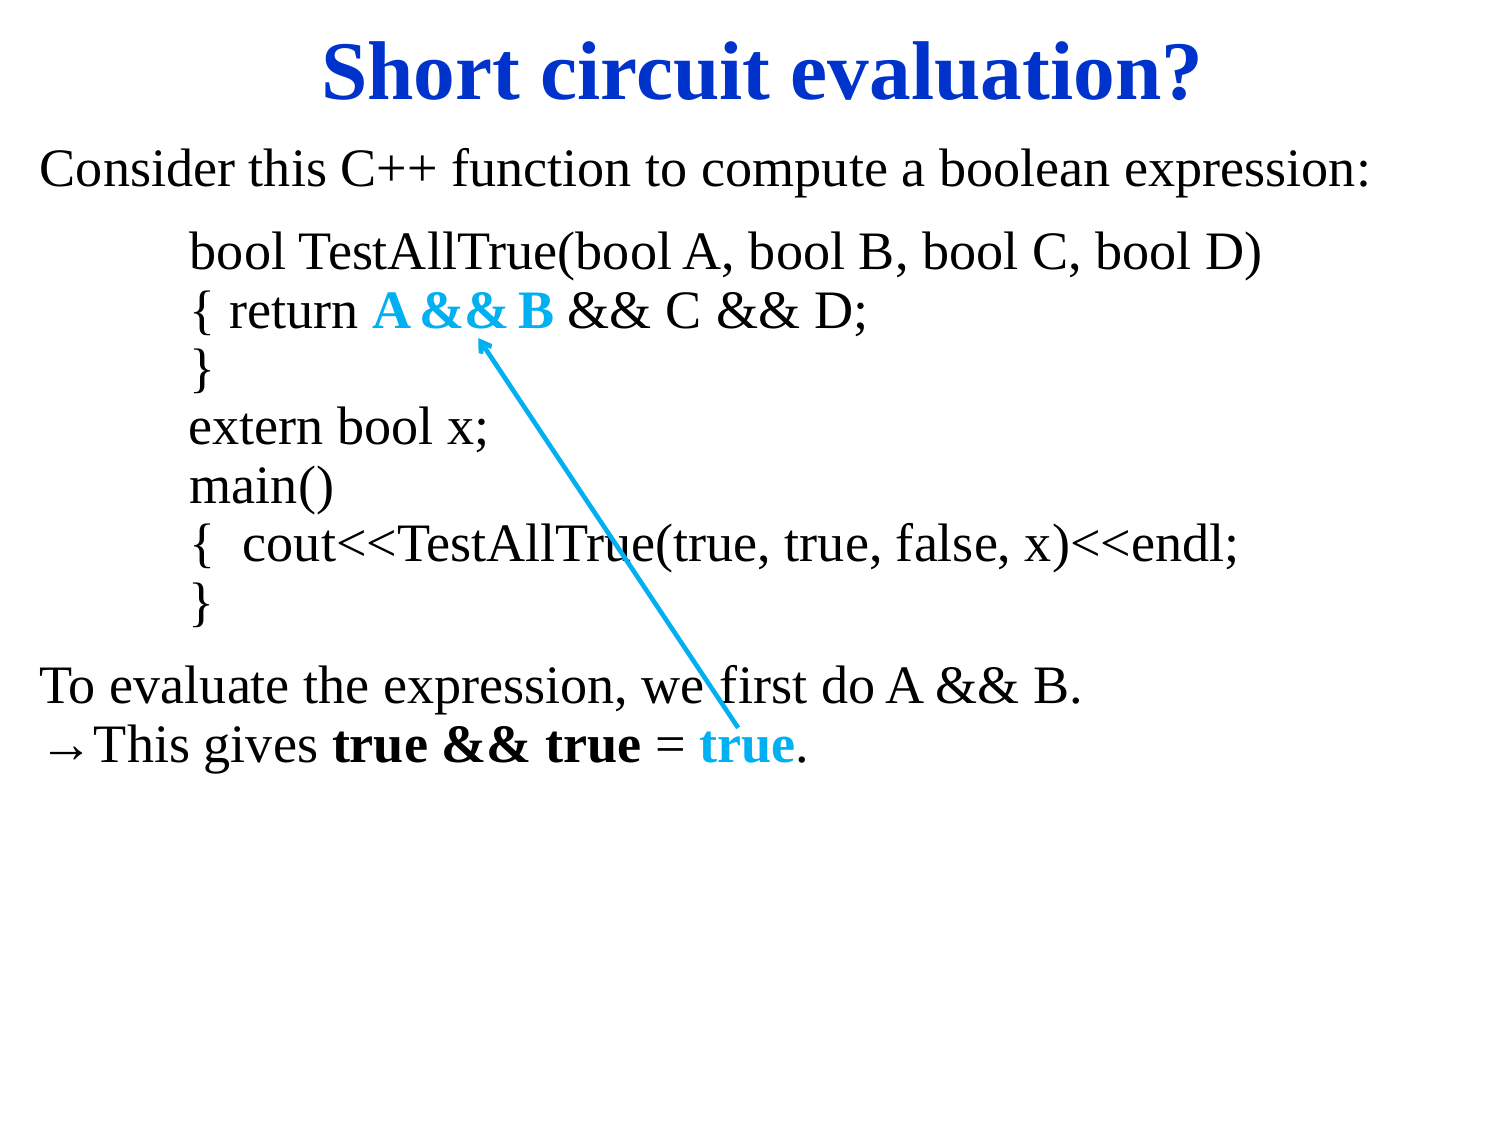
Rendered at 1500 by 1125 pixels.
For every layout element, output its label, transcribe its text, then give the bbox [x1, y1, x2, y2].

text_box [477, 337, 739, 729]
text_box Short circuit evaluation? Consider this C++ function to compute a boolean expression: bool TestAllTrue(bool A, bool B, bool C, bool D) { return A && B && C && D; } extern bool x; main() { cout<<TestAllTrue(true, true, false, x)<<endl; } To evaluate the expression, we first do A && B. →This gives true && true = true. We next take that result and && it with C. → This gives true && false = false. Now, the point: Once we know that A && B && C = false, we no longer care what D is; we know that the final answer is false. C++ enforces this rule, so you know that D will not be tested. [24, 0, 1500, 1125]
